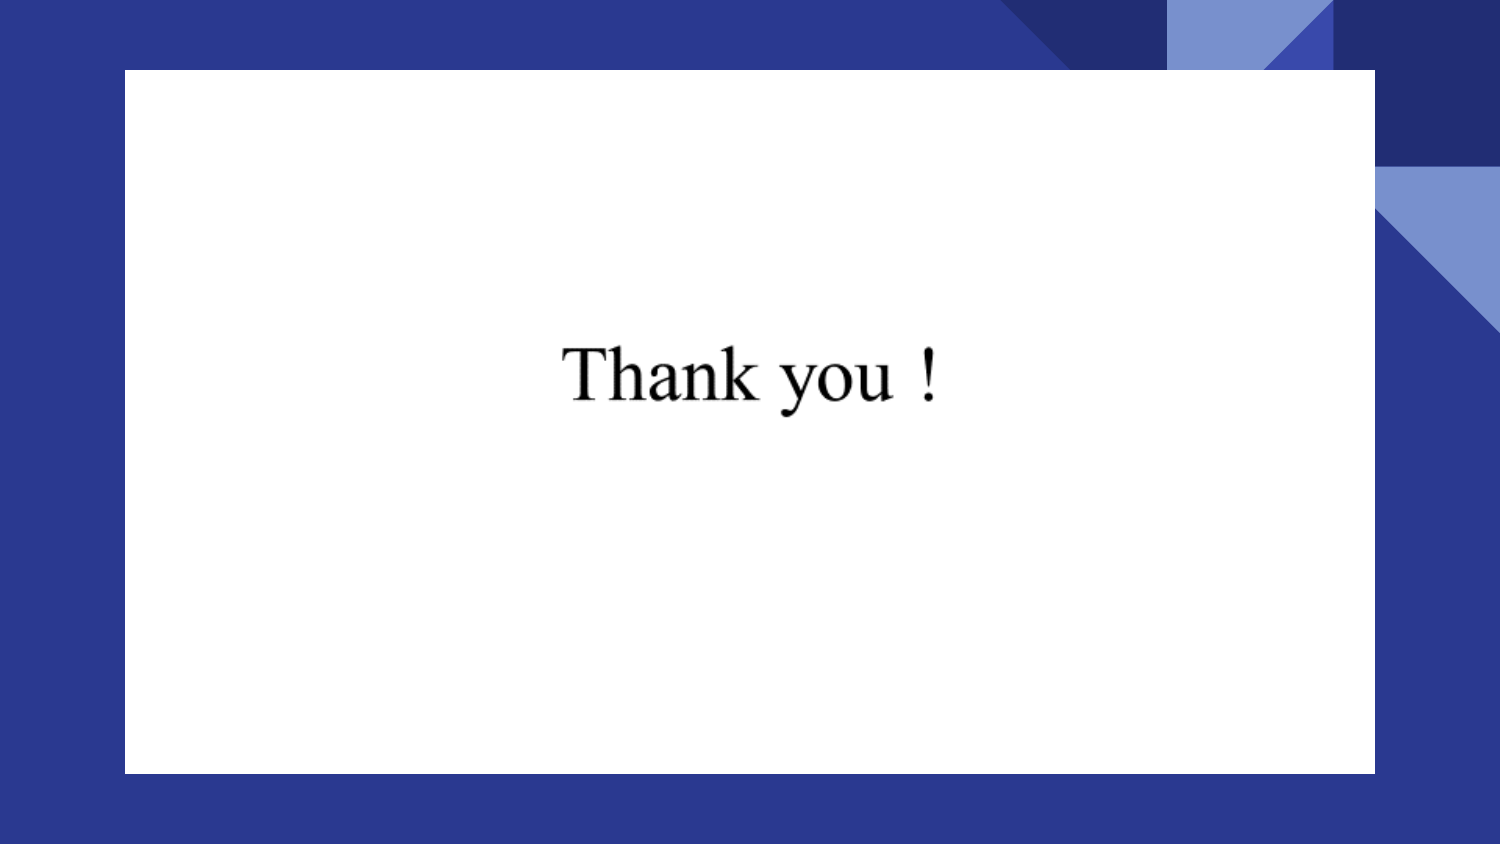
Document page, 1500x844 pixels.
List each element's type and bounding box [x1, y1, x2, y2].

picture [124, 70, 1376, 774]
